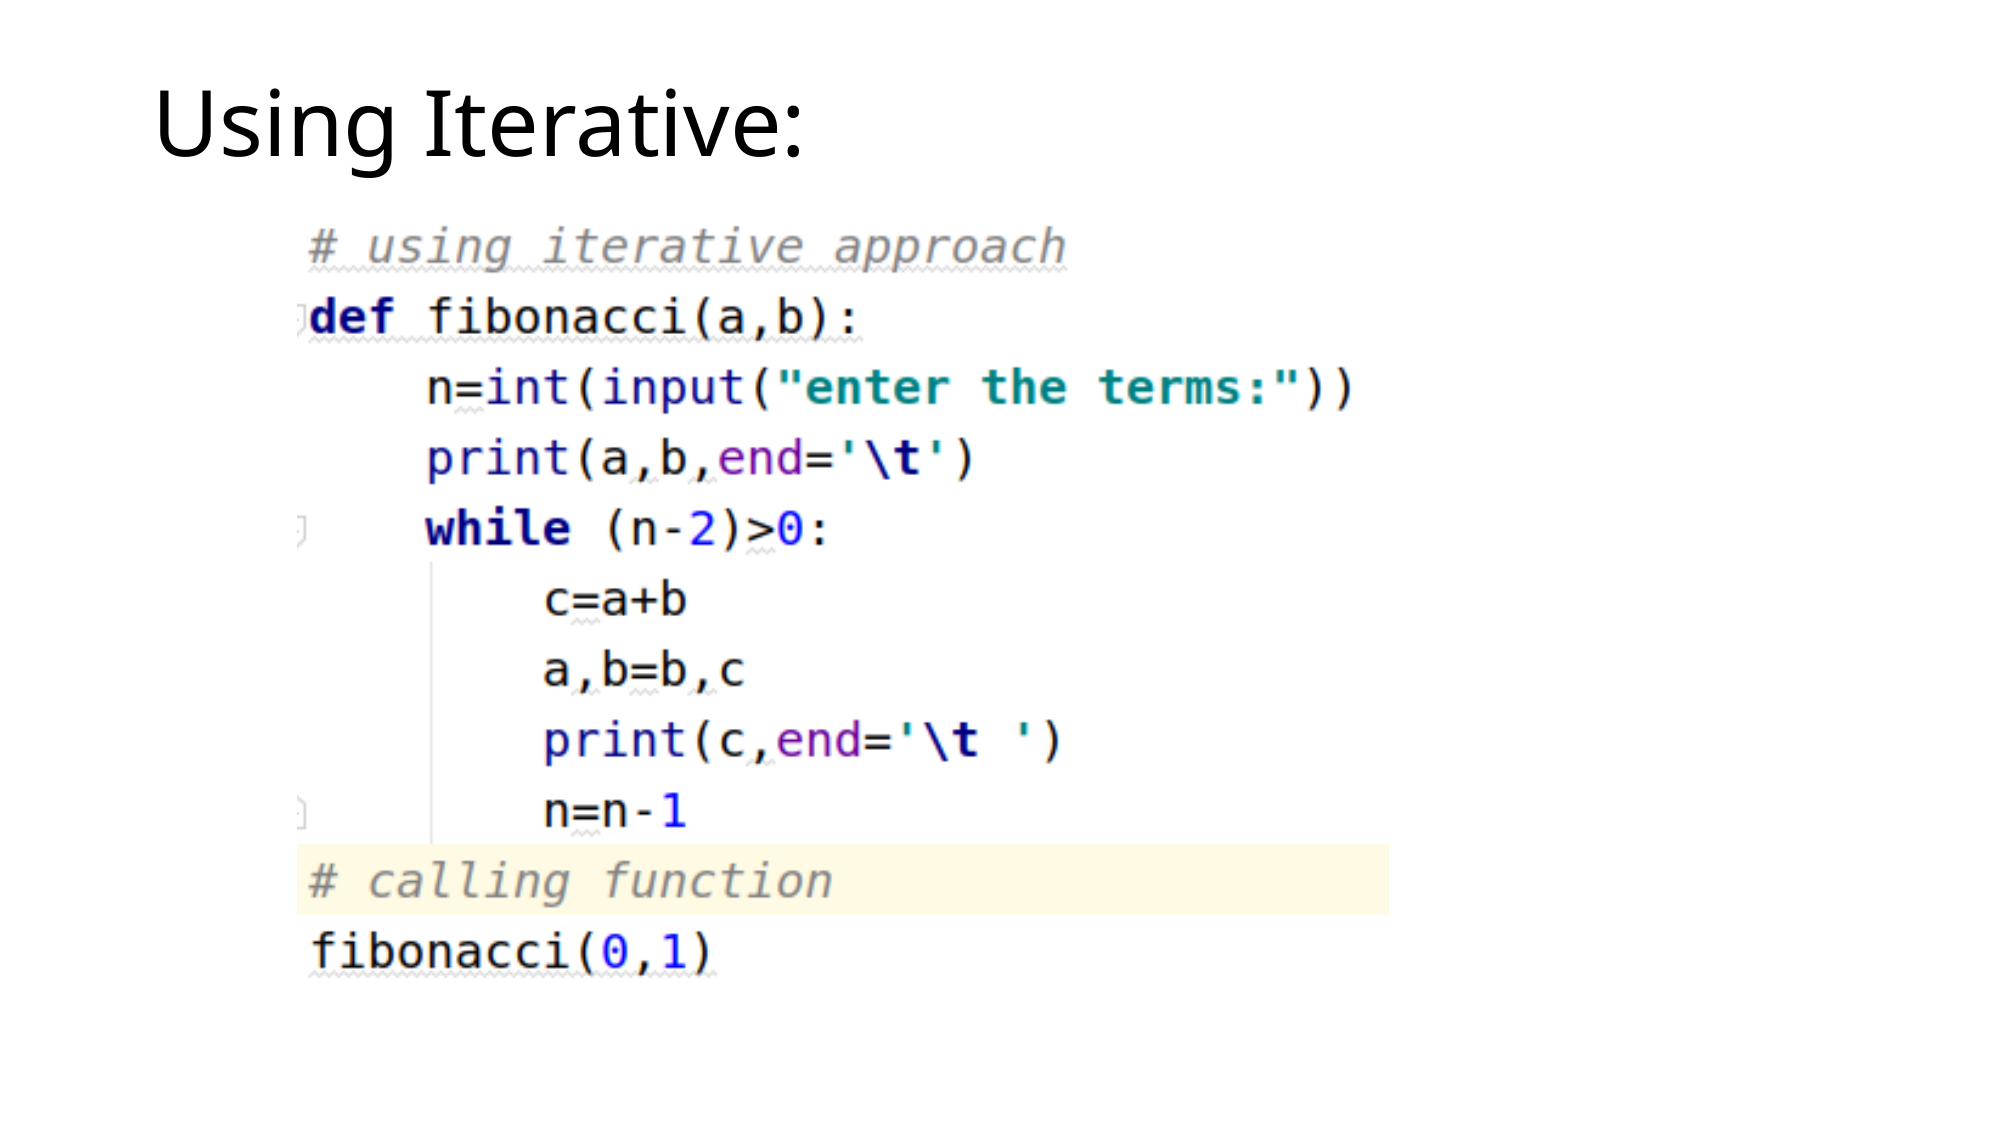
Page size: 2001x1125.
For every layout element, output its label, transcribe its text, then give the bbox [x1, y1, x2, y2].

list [297, 210, 1389, 1011]
title Using Iterative: [137, 59, 1863, 195]
